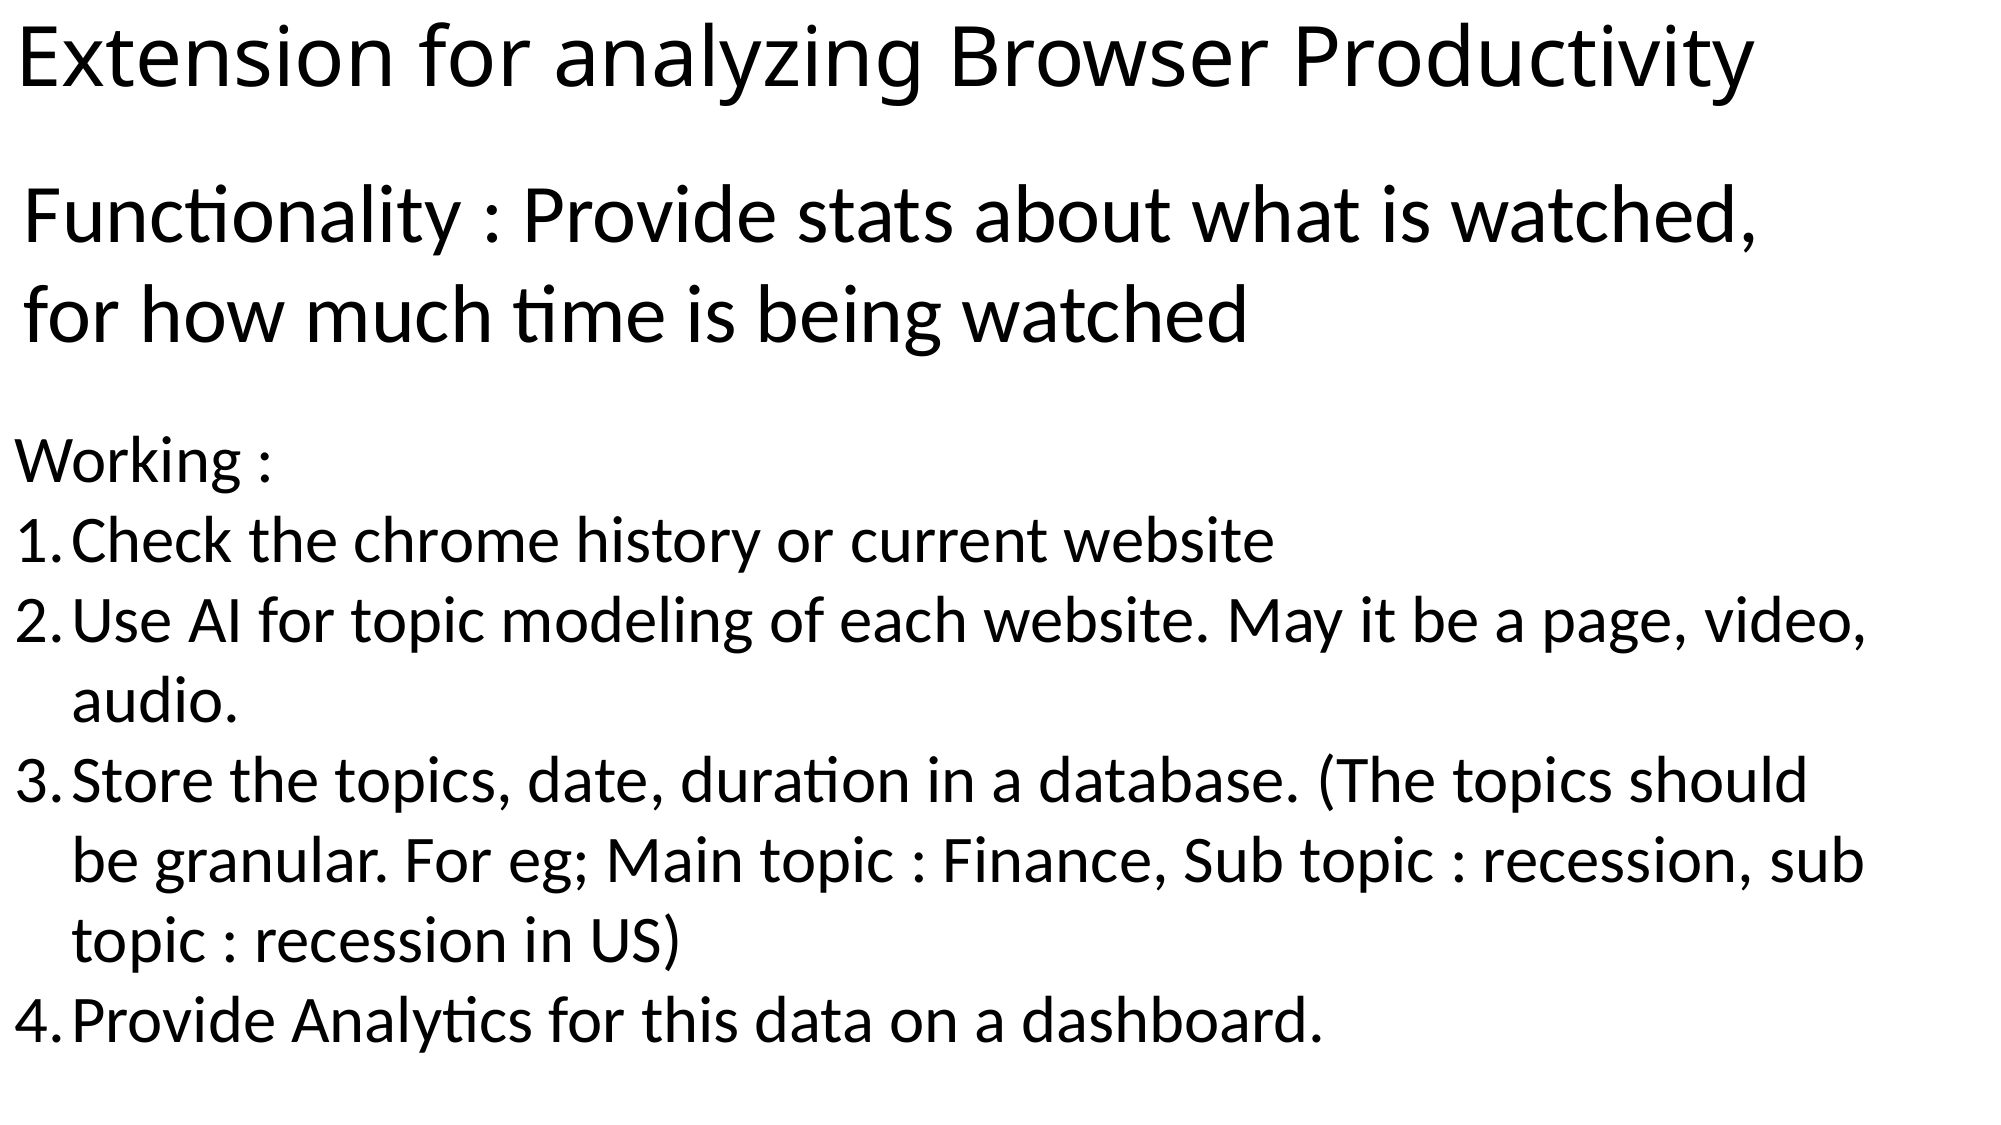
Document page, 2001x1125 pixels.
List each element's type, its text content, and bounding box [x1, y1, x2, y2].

title Extension for analyzing Browser Productivity [0, 36, 1975, 113]
text_box Functionality : Provide stats about what is watched, for how much time is being watched [9, 151, 1795, 367]
text_box Working : Check the chrome history or current website Use AI for topic modeling of each website. May it be a page, video, audio. Store the topics, date, duration in a database. (The topics should be granular. For eg; Main topic : Finance, Sub topic : recession, sub topic : recession in US) Provide Analytics for this data on a dashboard. [0, 408, 1904, 1064]
